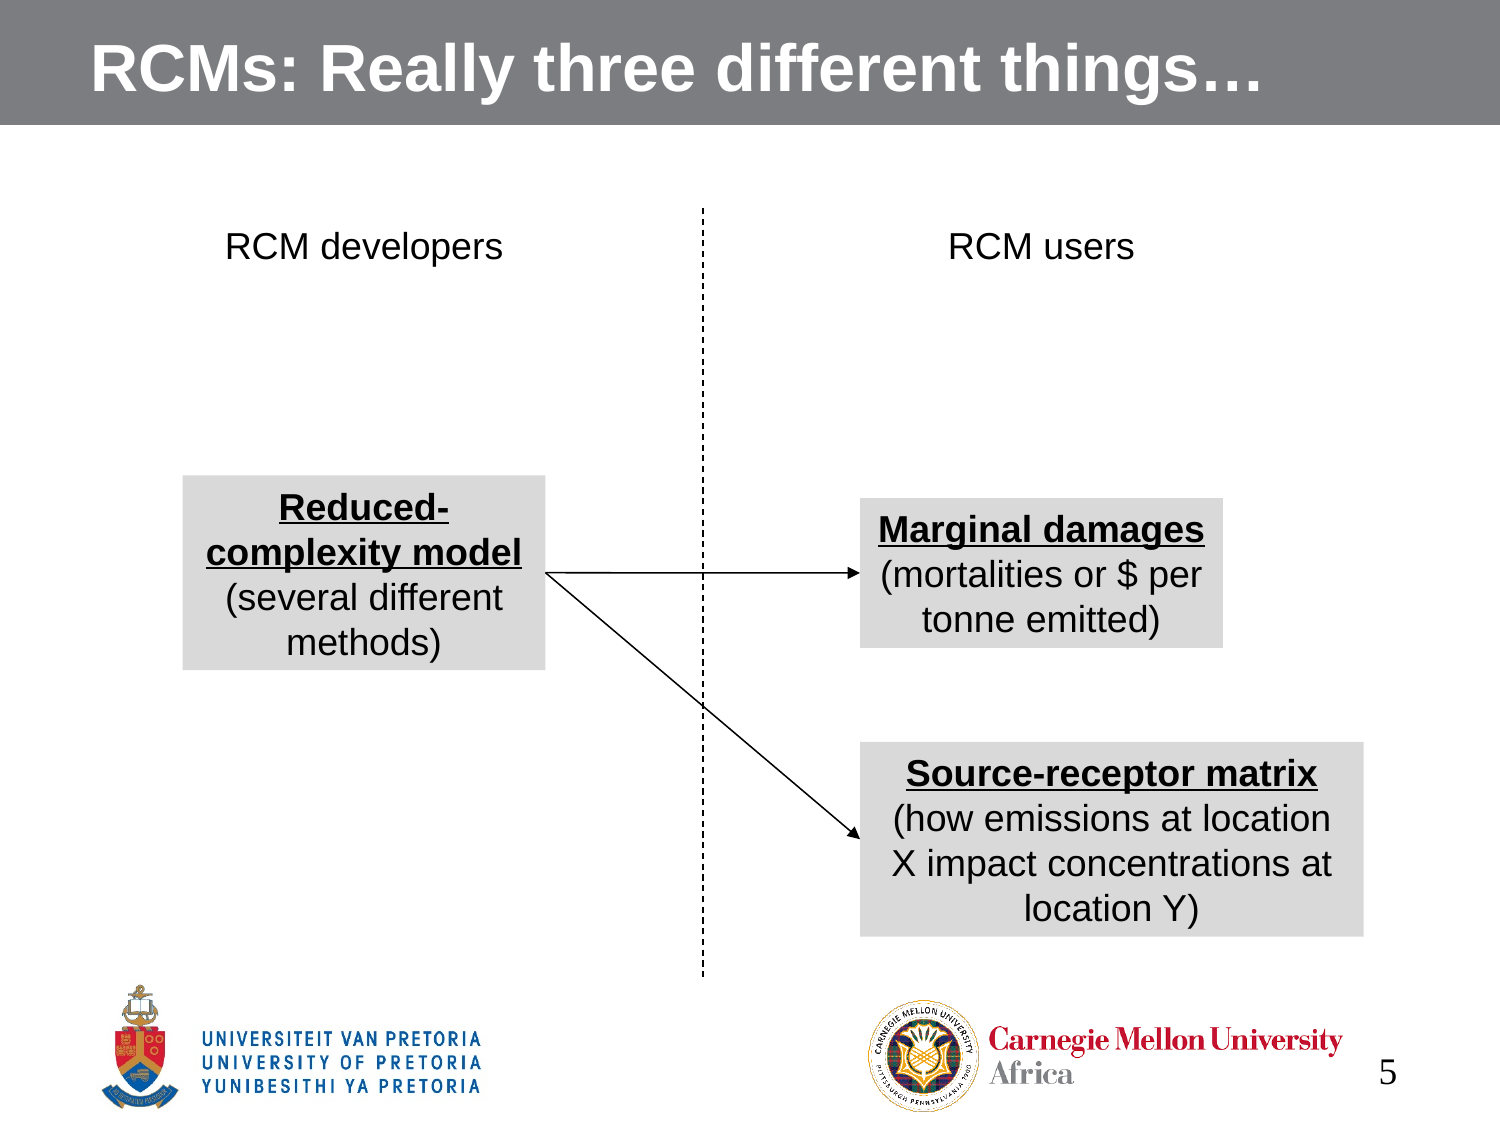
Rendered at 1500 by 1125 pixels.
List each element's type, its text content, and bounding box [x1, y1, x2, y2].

text_box Reduced-complexity model (several different methods) [182, 475, 546, 671]
picture [868, 1000, 979, 1112]
text_box Source-receptor matrix (how emissions at location X impact concentrations at location Y) [860, 741, 1364, 937]
picture [989, 1026, 1343, 1084]
picture [92, 980, 495, 1112]
title RCMs: Really three different things… [75, 12, 1425, 113]
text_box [545, 573, 861, 841]
text_box Marginal damages (mortalities or $ per tonne emitted) [860, 498, 1223, 648]
text_box RCM users [855, 214, 1228, 275]
text_box RCM developers [177, 214, 551, 275]
